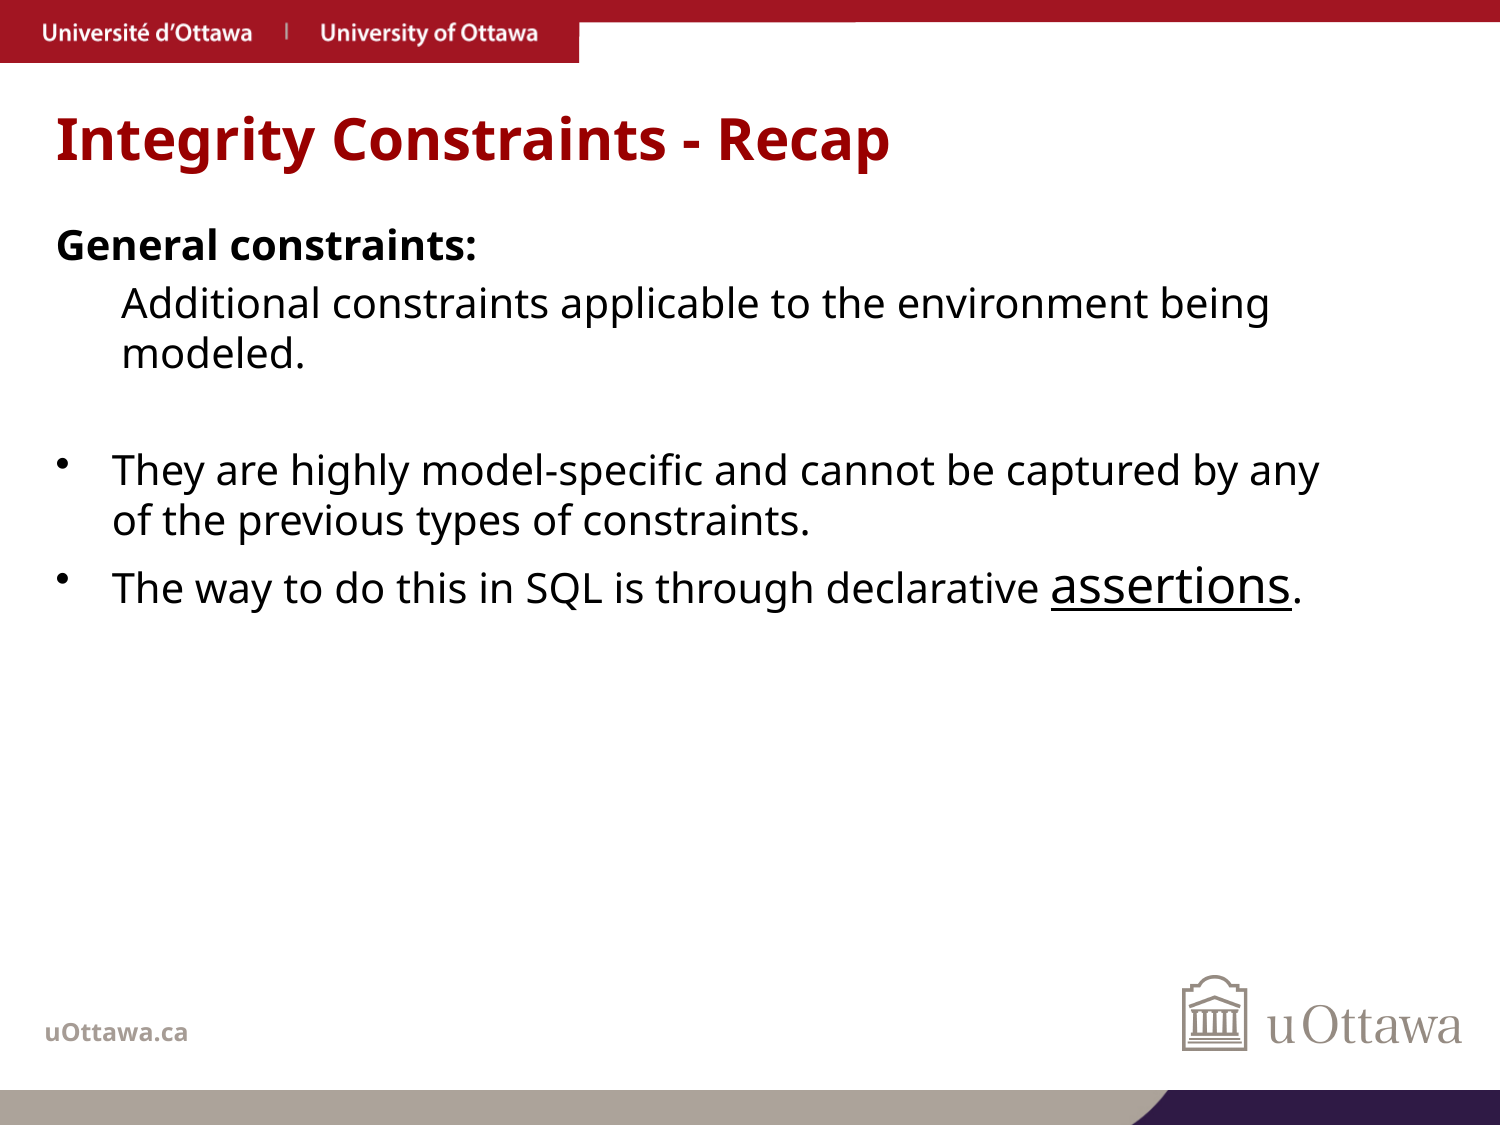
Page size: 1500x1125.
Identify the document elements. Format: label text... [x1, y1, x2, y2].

title Integrity Constraints - Recap [41, 66, 1317, 209]
picture [0, 1090, 1500, 1125]
list General constraints: Additional constraints applicable to the environment being modeled. They are highly model-specific and cannot be captured by any of the previous types of constraints. The way to do this in SQL is through declarative assertions. [40, 211, 1364, 873]
picture [1182, 975, 1462, 1051]
picture [0, 0, 1500, 63]
